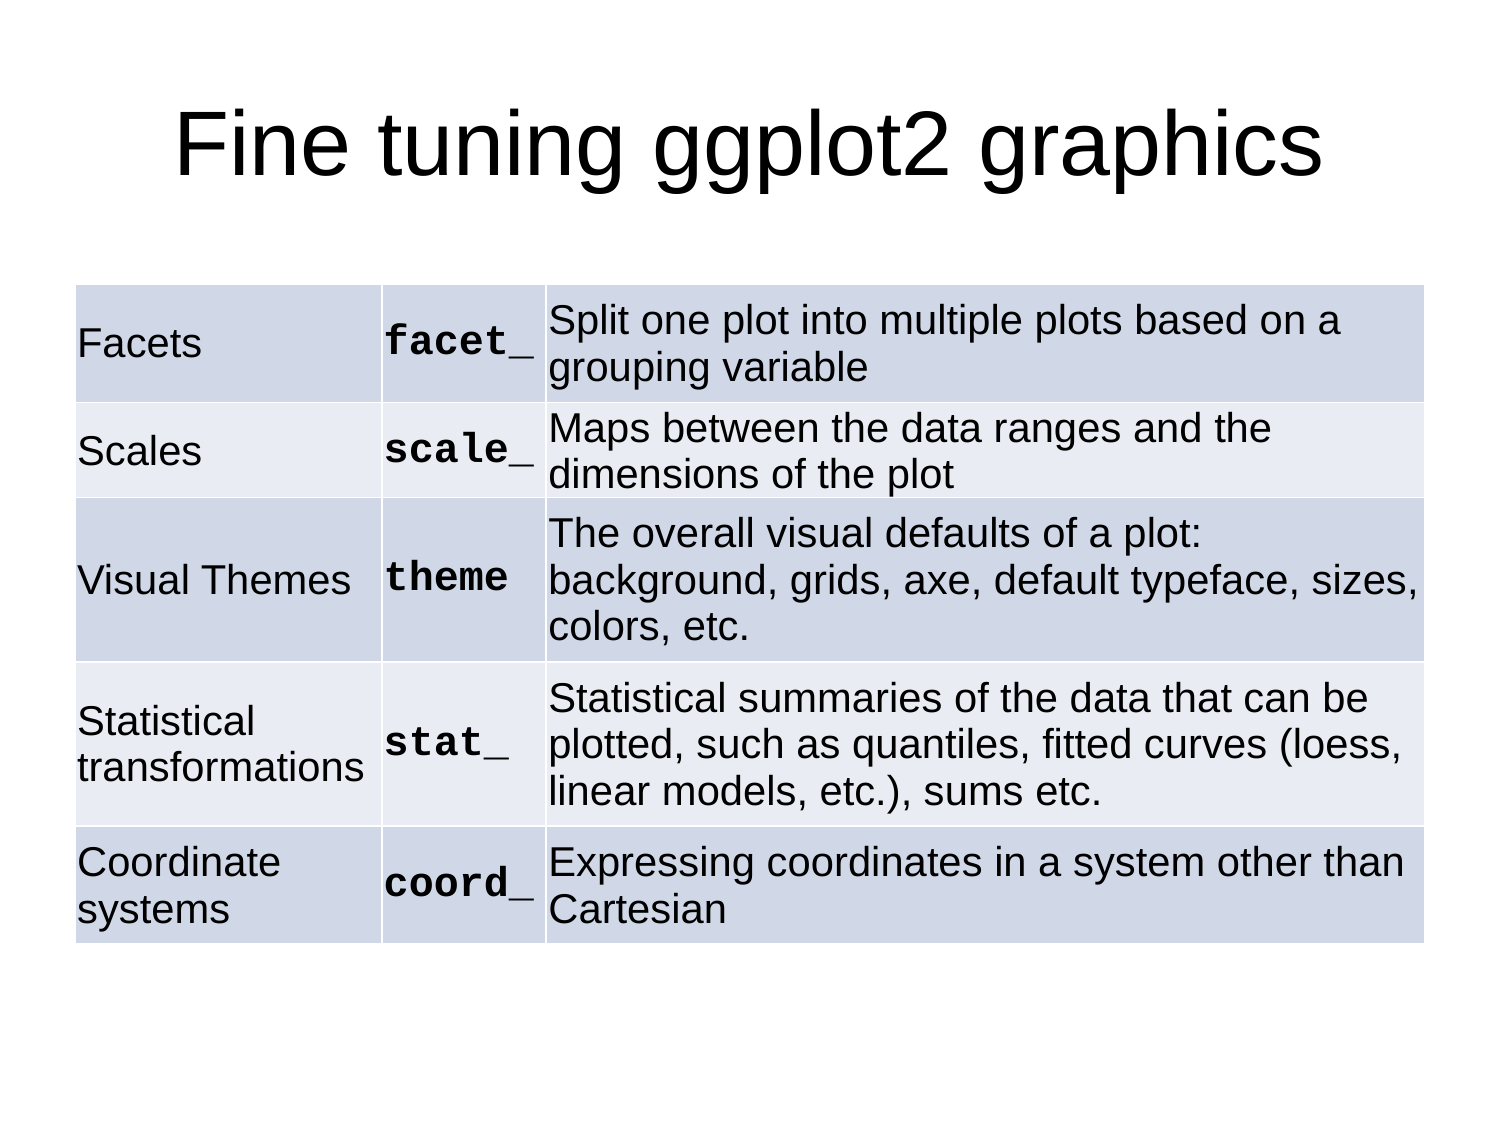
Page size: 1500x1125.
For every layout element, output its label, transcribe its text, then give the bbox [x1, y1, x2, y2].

table_cell Statistical summaries of the data that can be plotted, such as quantiles, fitted curves (loess, linear models, etc.), sums etc. [547, 663, 1424, 825]
table_cell Scales [76, 403, 381, 497]
table_cell coord_ [383, 827, 545, 943]
table_cell Coordinate systems [76, 827, 381, 943]
table_cell scale_ [383, 403, 545, 497]
table_cell The overall visual defaults of a plot: background, grids, axe, default typeface, sizes, colors, etc. [547, 498, 1424, 661]
table_cell Visual Themes [76, 498, 381, 661]
title Fine tuning ggplot2 graphics [75, 45, 1425, 233]
table_header facet_ [383, 285, 545, 402]
table_header Split one plot into multiple plots based on a grouping variable [547, 285, 1424, 402]
table_cell theme [383, 498, 545, 661]
table_cell Maps between the data ranges and the dimensions of the plot [547, 403, 1424, 497]
table_header Facets [76, 285, 381, 402]
table_cell Statistical transformations [76, 663, 381, 825]
table_cell Expressing coordinates in a system other than Cartesian [547, 827, 1424, 943]
table_cell stat_ [383, 663, 545, 825]
